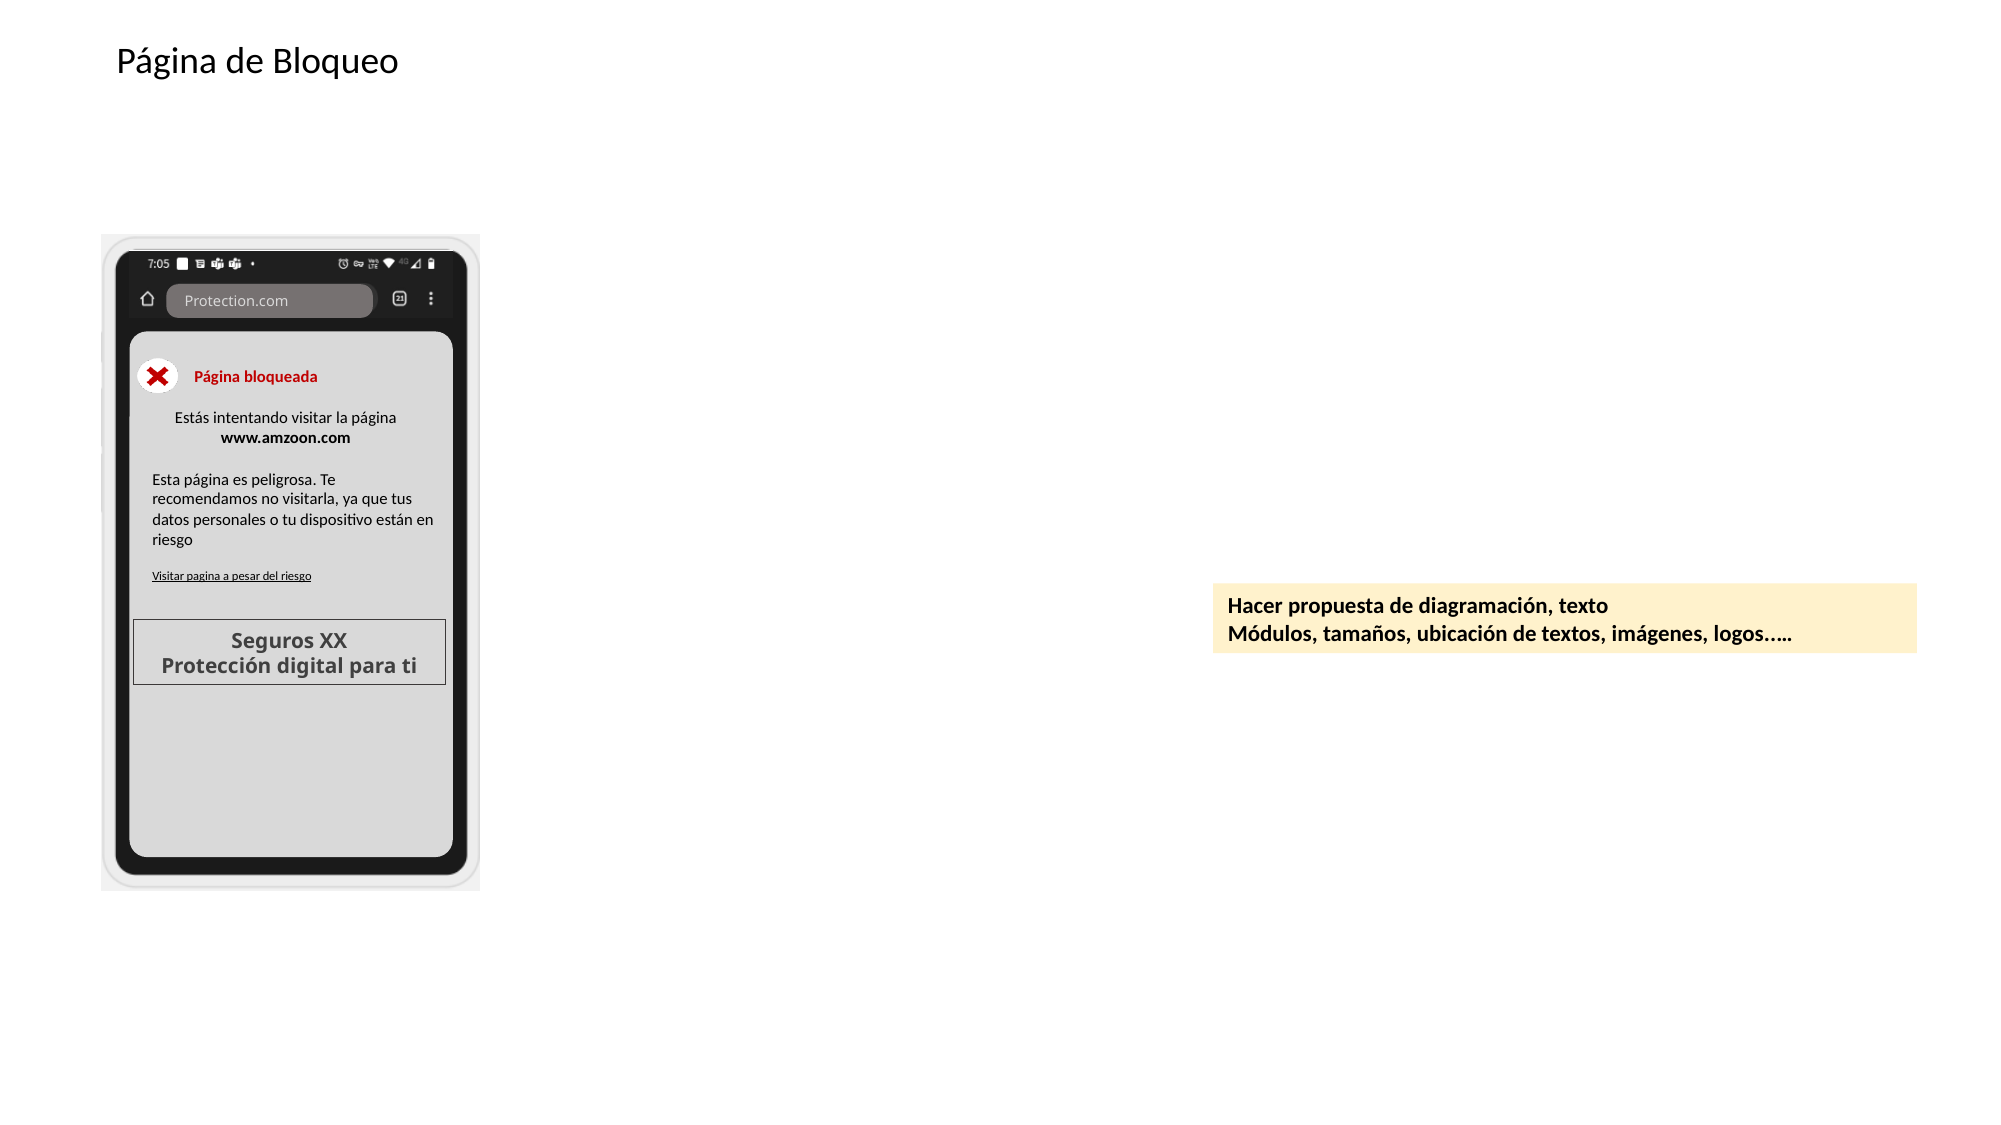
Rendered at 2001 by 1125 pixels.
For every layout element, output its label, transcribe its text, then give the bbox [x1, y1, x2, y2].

text_box Página de Bloqueo [101, 28, 1000, 89]
picture [101, 234, 481, 891]
text_box Hacer propuesta de diagramación, texto Módulos, tamaños, ubicación de textos, imágenes, logos..… [1213, 583, 1917, 654]
